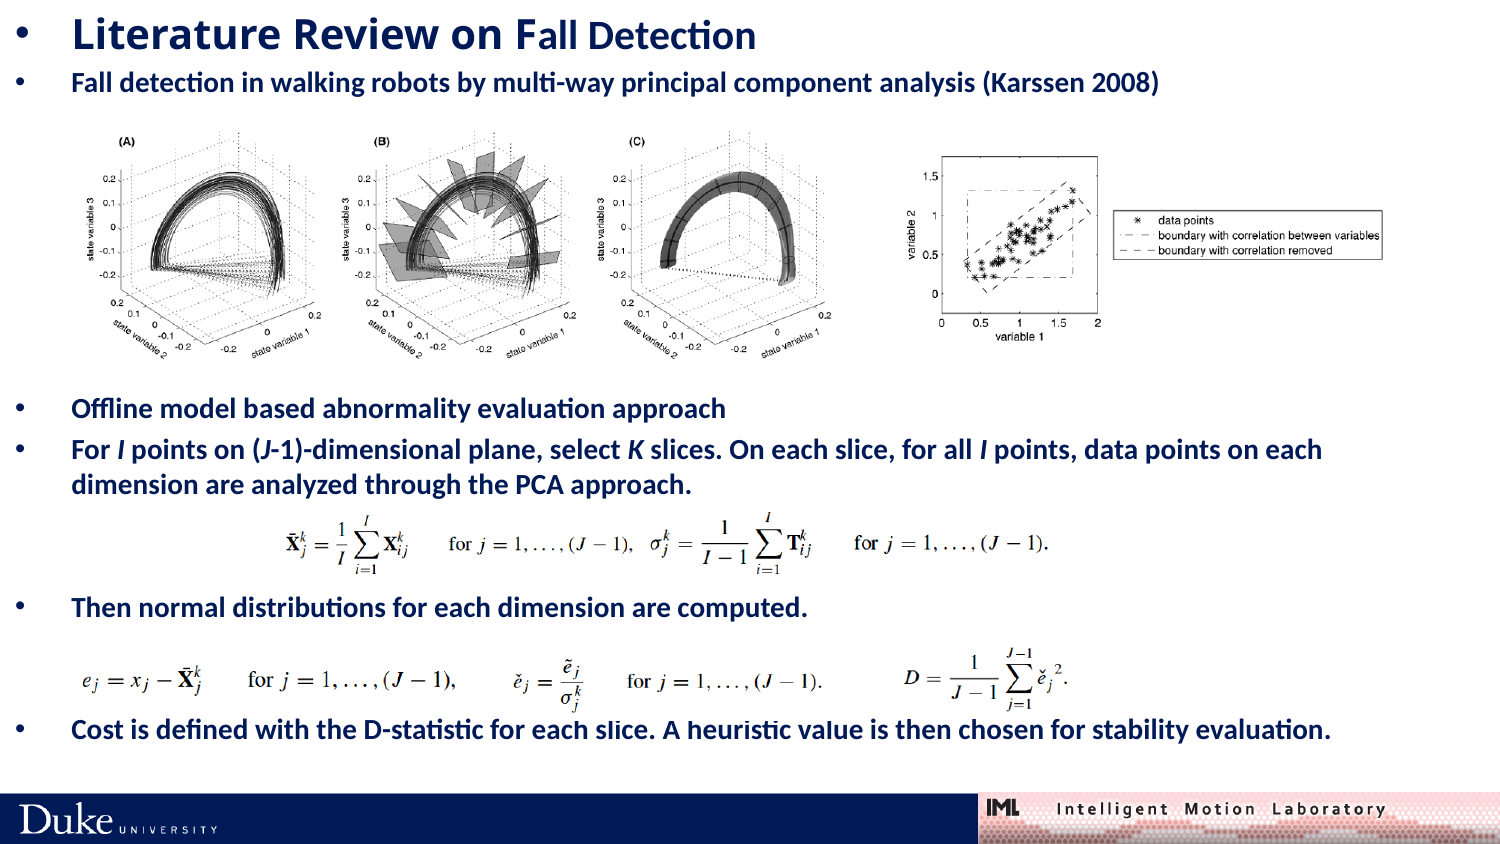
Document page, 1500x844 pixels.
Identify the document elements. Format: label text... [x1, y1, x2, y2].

picture [78, 129, 847, 377]
picture [899, 150, 1389, 356]
text_box Literature Review on Fall Detection Fall detection in walking robots by multi-way principal component analysis (Karssen 2008) Offline model based abnormality evaluation approach For I points on (J-1)-dimensional plane, select K slices. On each slice, for all I points, data points on each dimension are analyzed through the PCA approach. Then normal distributions for each dimension are computed. Cost is defined with the D-statistic for each slice. A heuristic value is then chosen for stability evaluation. [0, 0, 1435, 753]
picture [0, 0, 1500, 844]
picture [65, 656, 463, 704]
picture [899, 644, 1078, 719]
picture [280, 508, 1057, 578]
picture [503, 648, 835, 721]
